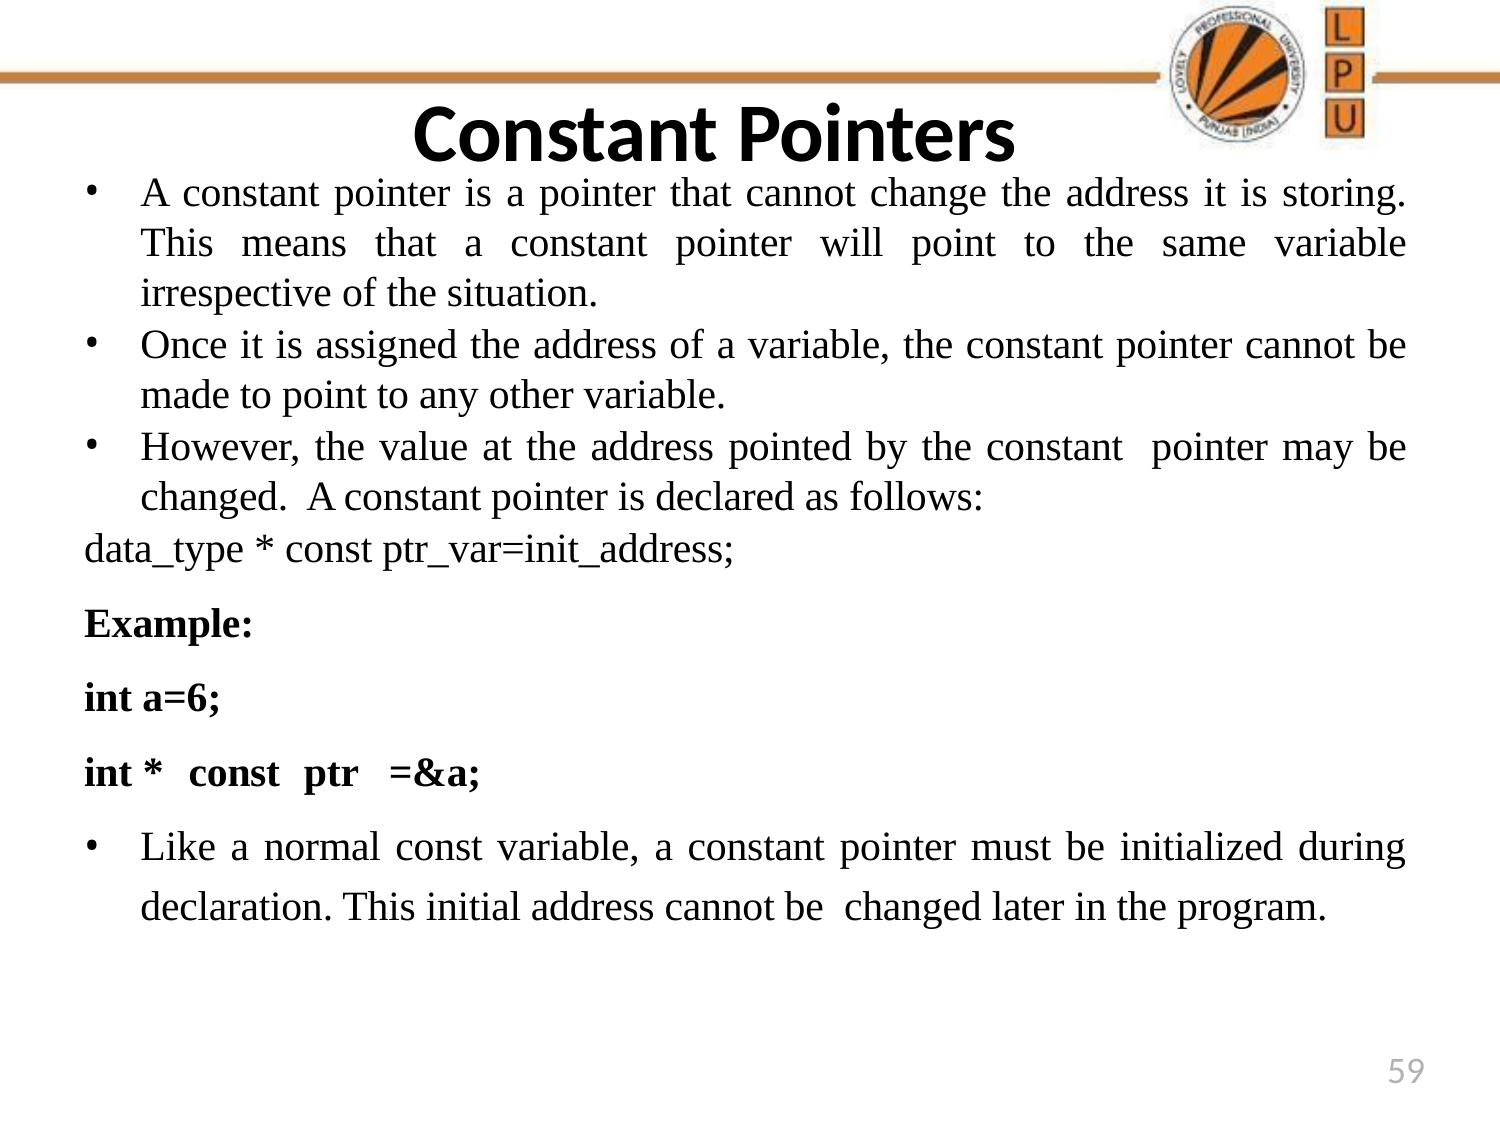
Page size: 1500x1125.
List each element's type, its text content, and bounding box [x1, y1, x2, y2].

slide_number 59 [1080, 1046, 1425, 1103]
text_box A constant pointer is a pointer that cannot change the address it is storing. This means that a constant pointer will point to the same variable irrespective of the situation. Once it is assigned the address of a variable, the constant pointer cannot be made to point to any other variable. However, the value at the address pointed by the constant pointer may be changed. A constant pointer is declared as follows: data_type * const ptr_var=init_address; Example: int a=6; int * const ptr =&a; Like a normal const variable, a constant pointer must be initialized during declaration. This initial address cannot be changed later in the program. [82, 162, 1407, 1125]
picture [0, 0, 1500, 152]
title Constant Pointers [411, 75, 1089, 162]
